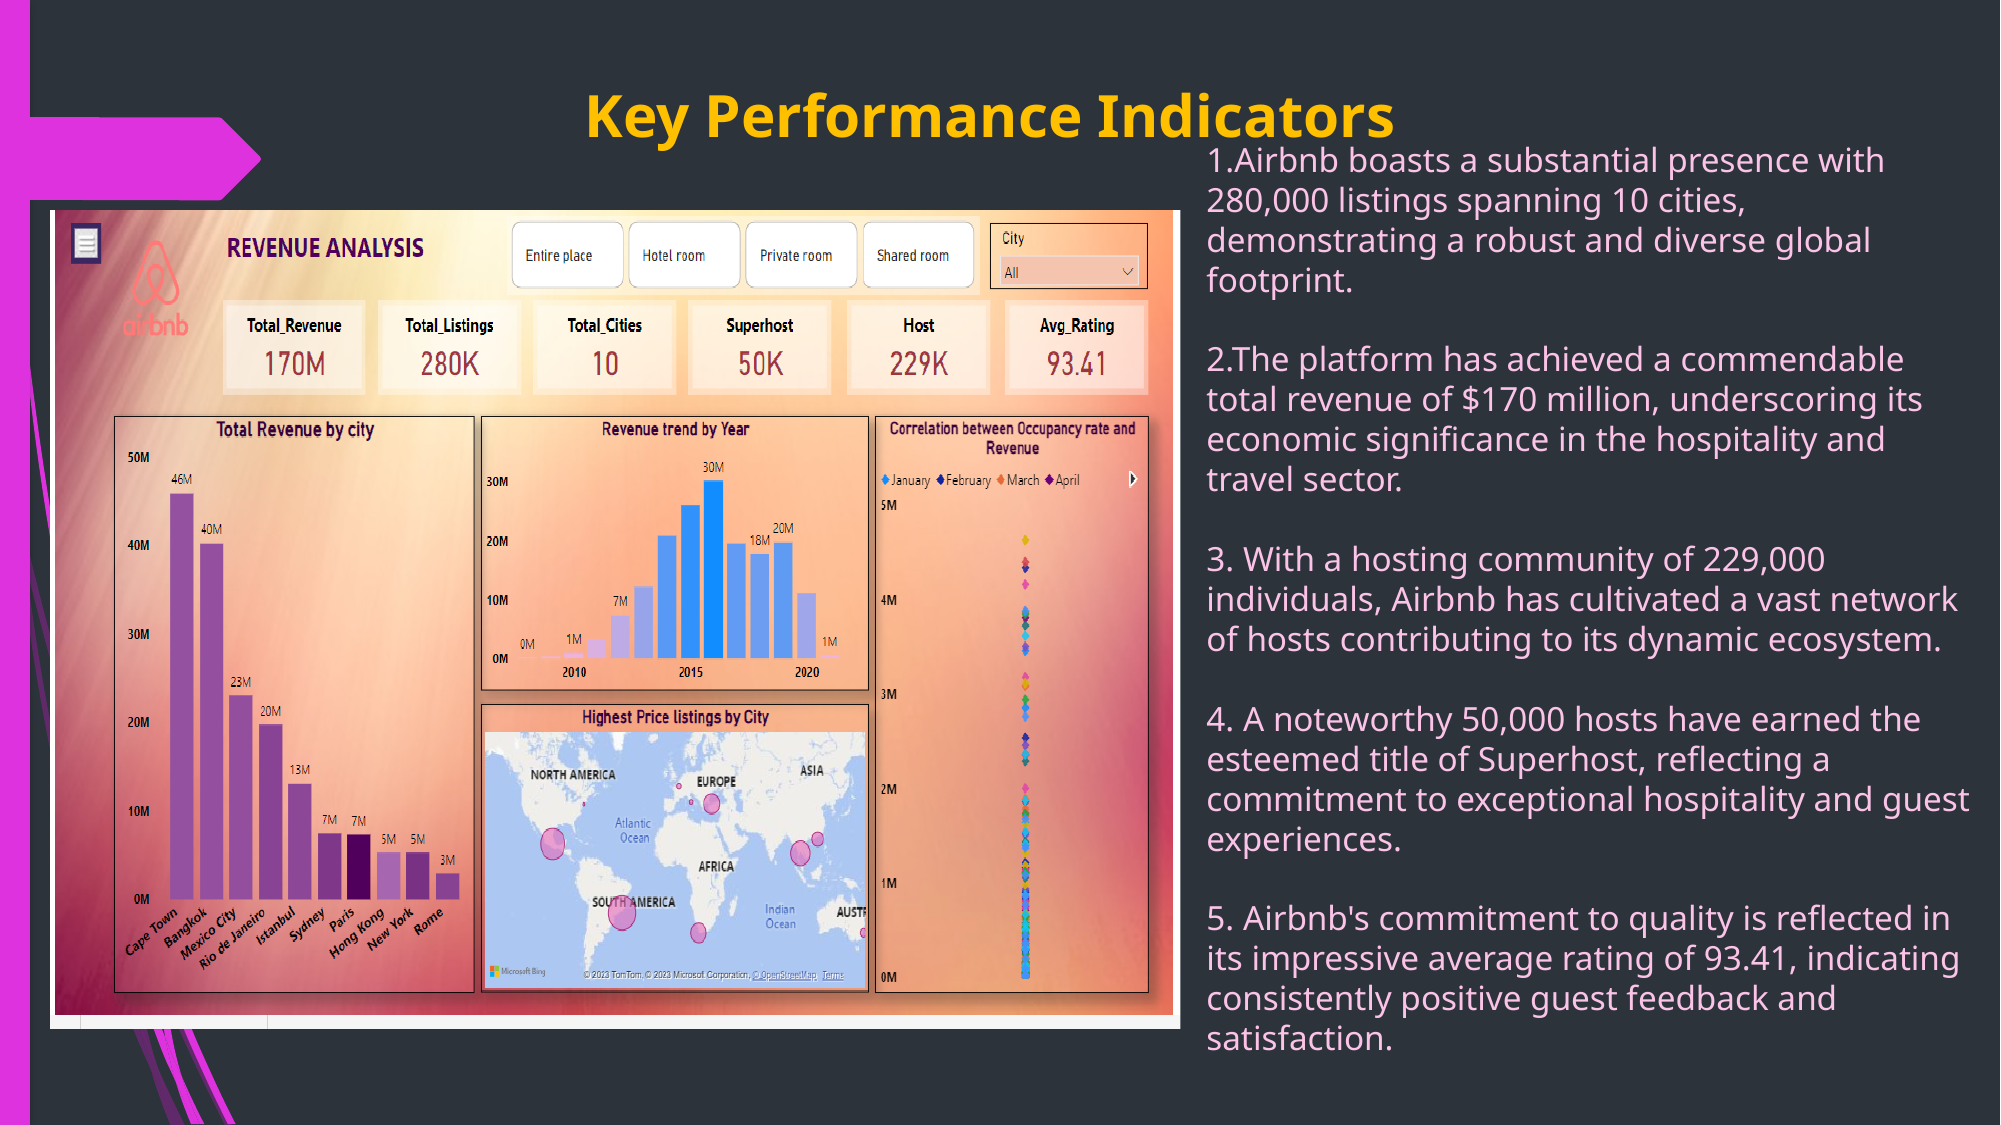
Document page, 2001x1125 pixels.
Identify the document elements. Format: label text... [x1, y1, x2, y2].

text_box Airbnb boasts a substantial presence with 280,000 listings spanning 10 cities, demonstrating a robust and diverse global footprint. 2.The platform has achieved a commendable total revenue of $170 million, underscoring its economic significance in the hospitality and travel sector. With a hosting community of 229,000 individuals, Airbnb has cultivated a vast network of hosts contributing to its dynamic ecosystem. A noteworthy 50,000 hosts have earned the esteemed title of Superhost, reflecting a commitment to exceptional hospitality and guest experiences. Airbnb's commitment to quality is reflected in its impressive average rating of 93.41, indicating consistently positive guest feedback and satisfaction. [1206, 99, 1976, 1125]
text_box Key Performance Indicators [569, 72, 1566, 157]
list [49, 210, 1181, 1029]
